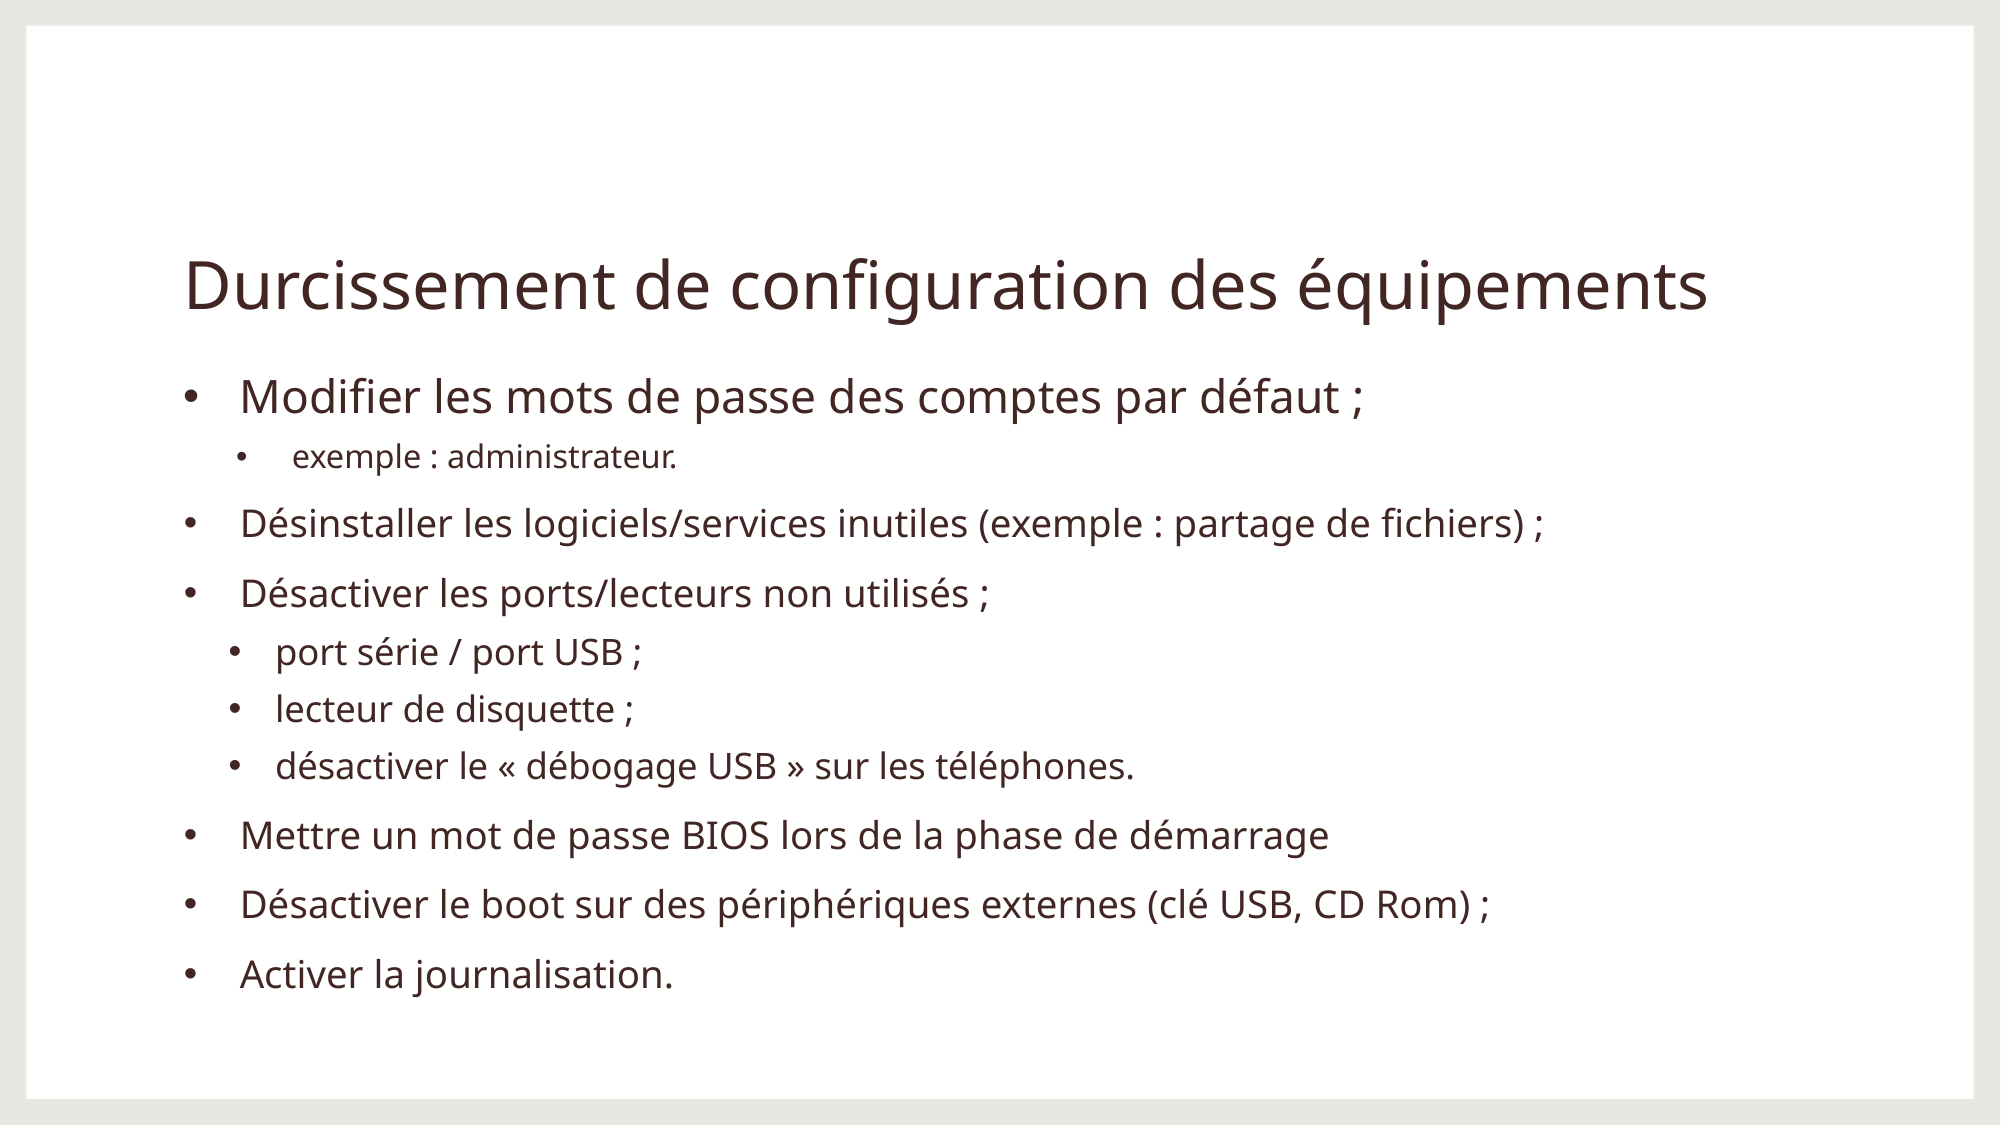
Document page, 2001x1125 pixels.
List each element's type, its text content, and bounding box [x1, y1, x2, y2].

title Durcissement de configuration des équipements [168, 118, 1832, 331]
list Modifier les mots de passe des comptes par défaut ; exemple : administrateur. Désinstaller les logiciels/services inutiles (exemple : partage de fichiers) ; Désactiver les ports/lecteurs non utilisés ; port série / port USB ; lecteur de disquette ; désactiver le « débogage USB » sur les téléphones. Mettre un mot de passe BIOS lors de la phase de démarrage Désactiver le boot sur des périphériques externes (clé USB, CD Rom) ; Activer la journalisation. [168, 354, 1832, 1006]
